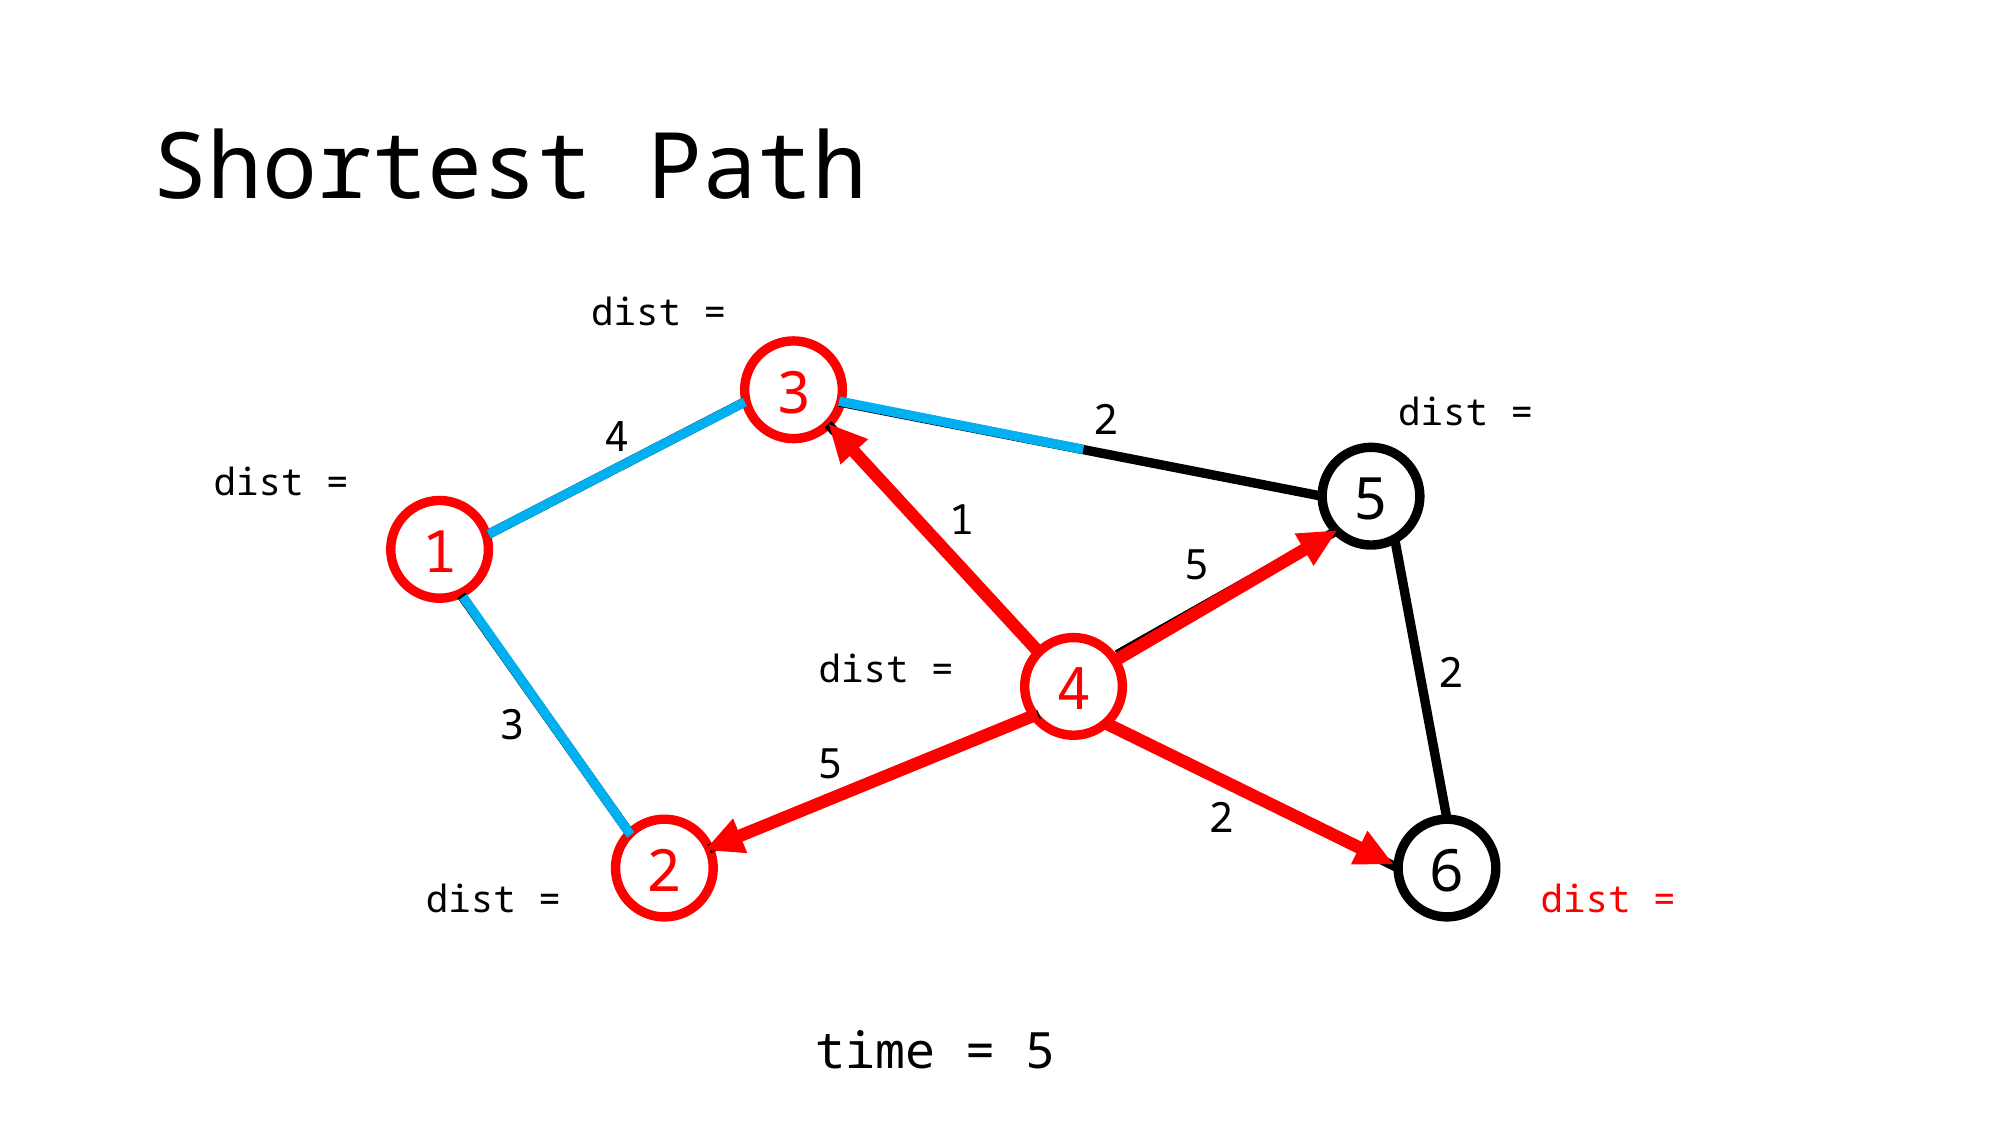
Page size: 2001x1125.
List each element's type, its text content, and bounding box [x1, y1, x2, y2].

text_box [1104, 722, 1394, 865]
text_box time = 5 [800, 1010, 1070, 1086]
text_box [704, 713, 1038, 851]
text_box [462, 596, 632, 836]
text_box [487, 401, 746, 535]
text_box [390, 340, 1497, 918]
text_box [838, 400, 1084, 450]
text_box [1115, 530, 1337, 661]
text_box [828, 423, 1040, 653]
title Shortest Path [137, 59, 1863, 278]
